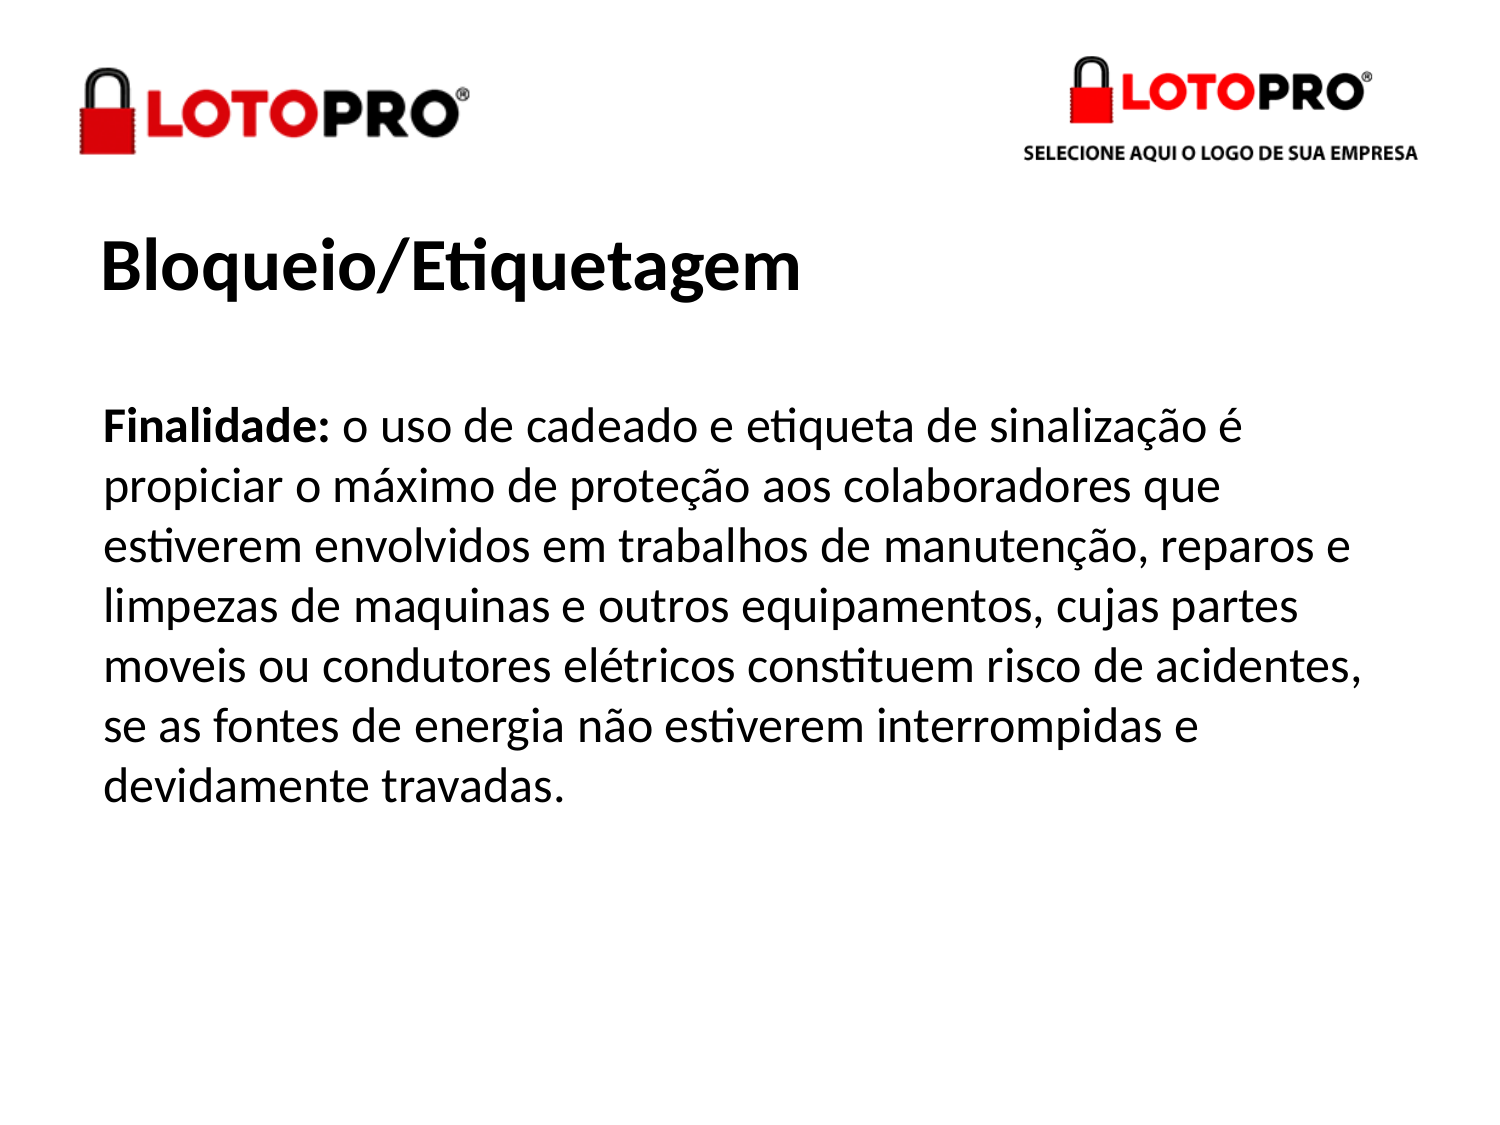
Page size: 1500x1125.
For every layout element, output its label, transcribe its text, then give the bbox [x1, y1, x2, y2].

text_box Bloqueio/Etiquetagem [85, 208, 1192, 313]
text_box Finalidade: o uso de cadeado e etiqueta de sinalização é propiciar o máximo de proteção aos colaboradores que estiverem envolvidos em trabalhos de manutenção, reparos e limpezas de maquinas e outros equipamentos, cujas partes moveis ou condutores elétricos constituem risco de acidentes, se as fontes de energia não estiverem interrompidas e devidamente travadas. [88, 385, 1388, 820]
picture [58, 46, 490, 180]
picture [996, 0, 1445, 243]
